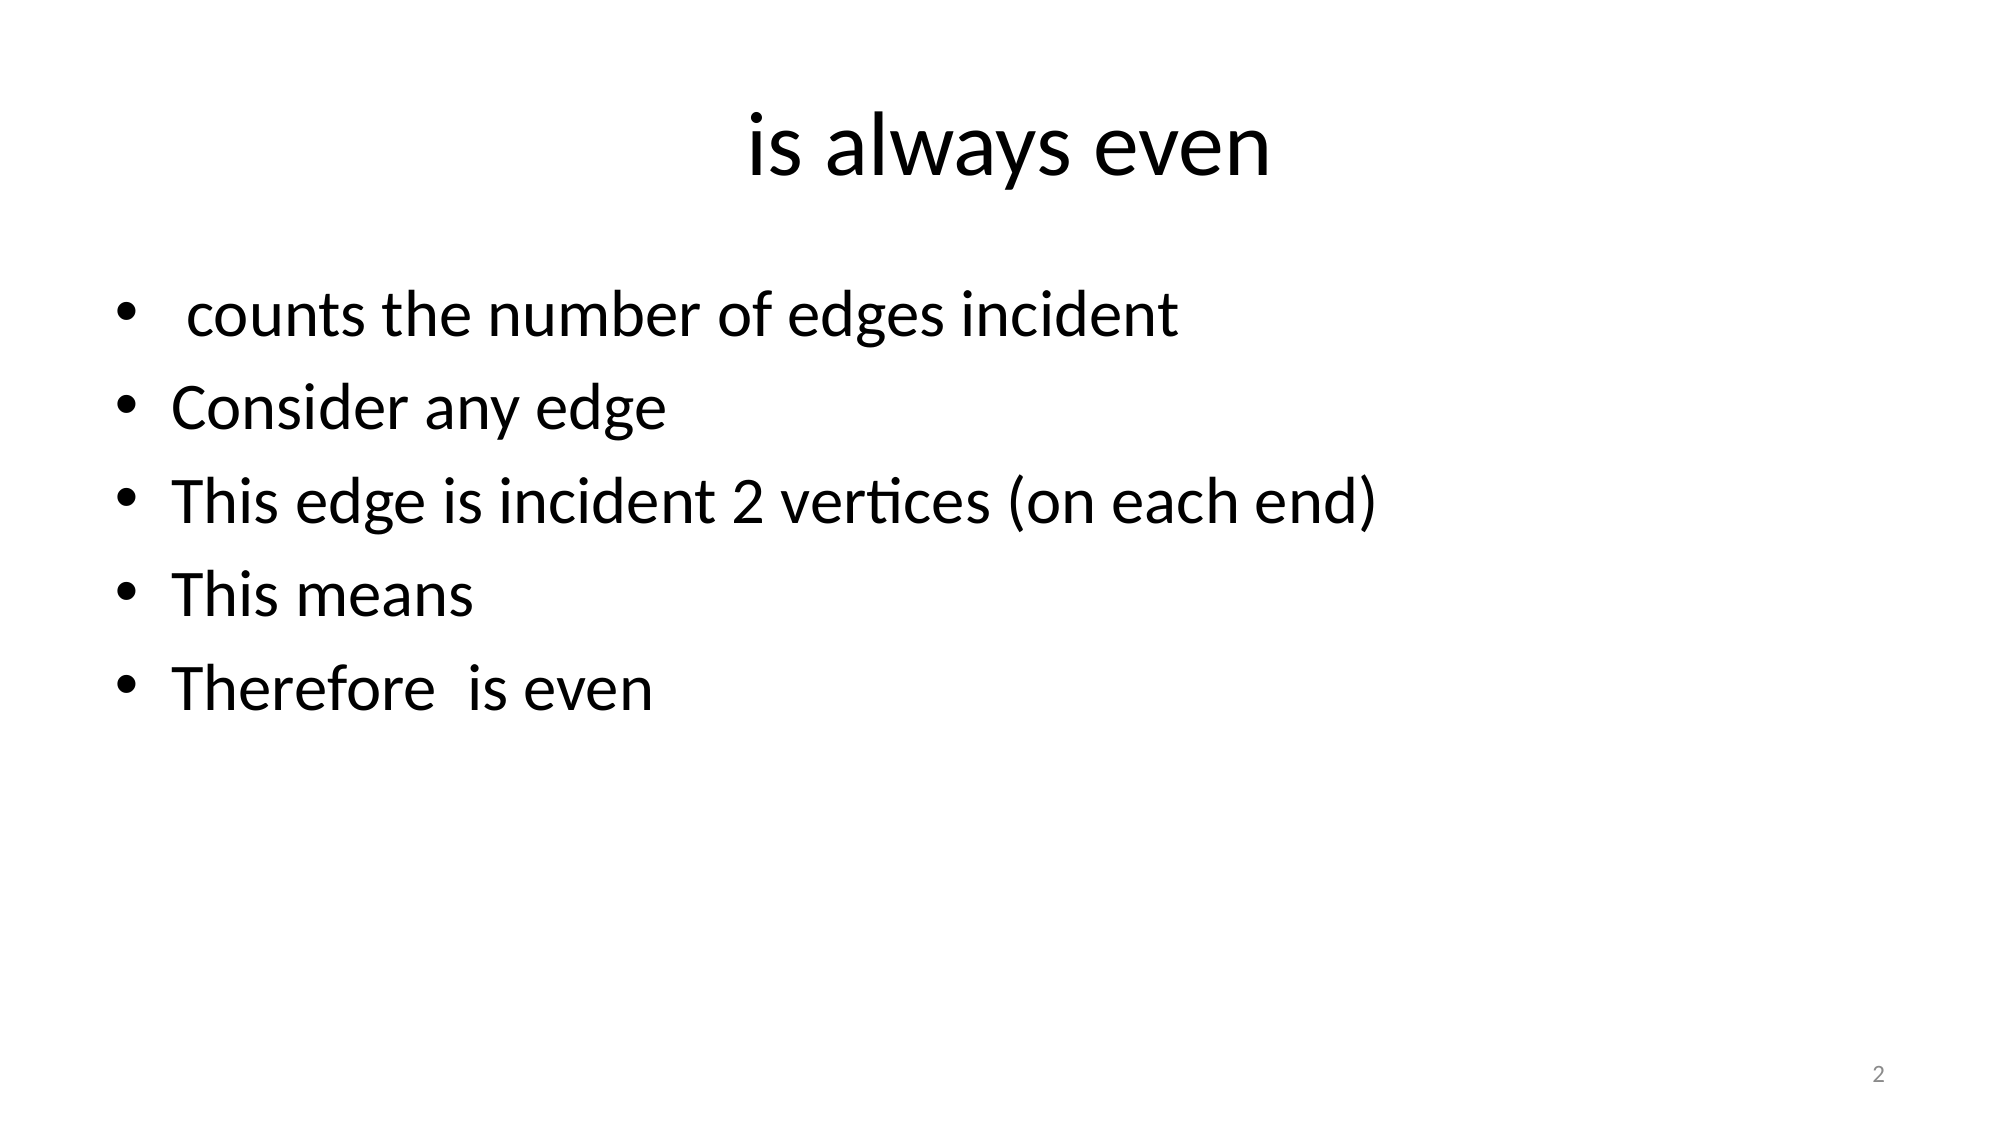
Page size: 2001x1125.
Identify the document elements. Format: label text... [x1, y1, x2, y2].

slide_number 2 [1433, 1042, 1900, 1103]
